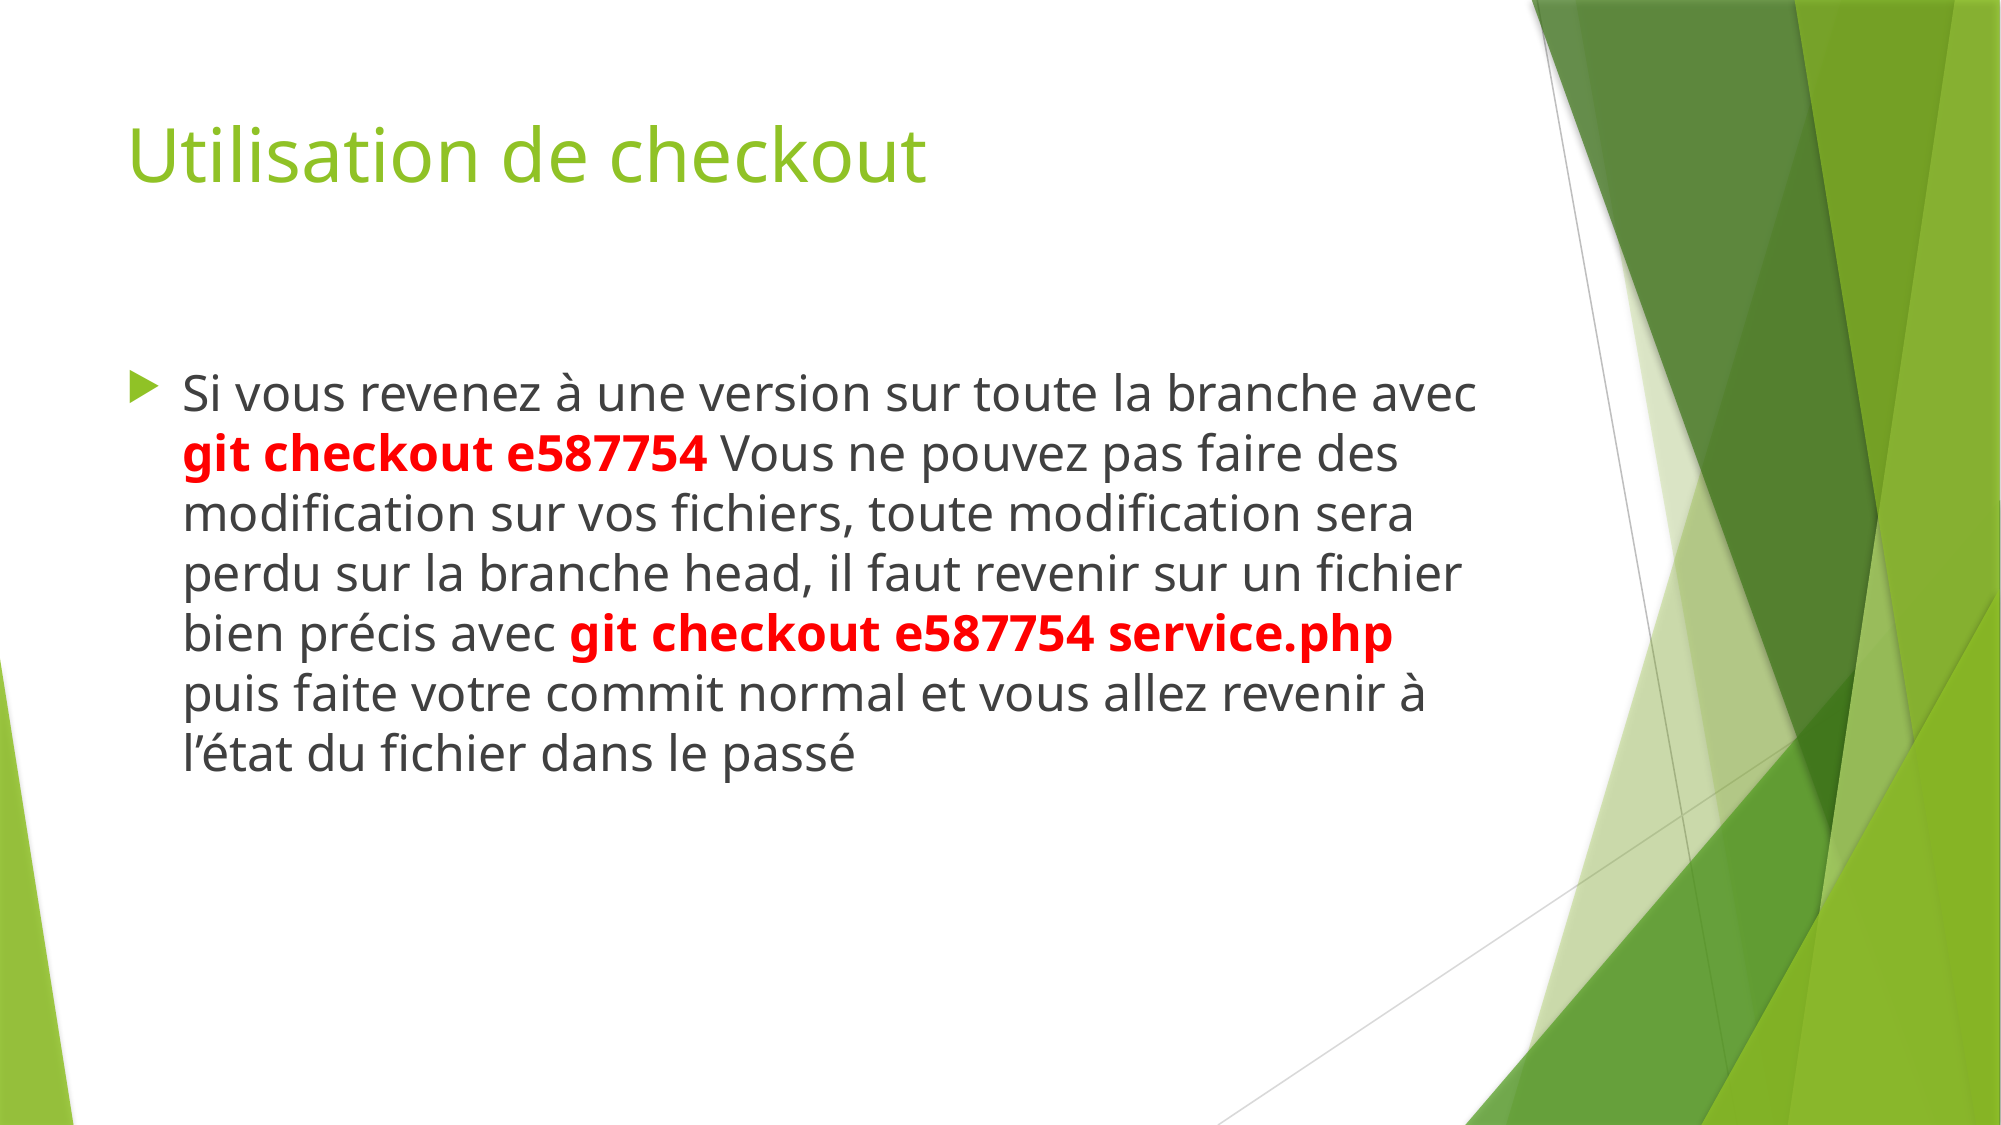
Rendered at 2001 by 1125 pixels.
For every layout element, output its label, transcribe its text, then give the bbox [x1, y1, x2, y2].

title Utilisation de checkout [111, 99, 1522, 317]
list Si vous revenez à une version sur toute la branche avec git checkout e587754 Vous ne pouvez pas faire des modification sur vos fichiers, toute modification sera perdu sur la branche head, il faut revenir sur un fichier bien précis avec git checkout e587754 service.php puis faite votre commit normal et vous allez revenir à l’état du fichier dans le passé [111, 354, 1522, 992]
